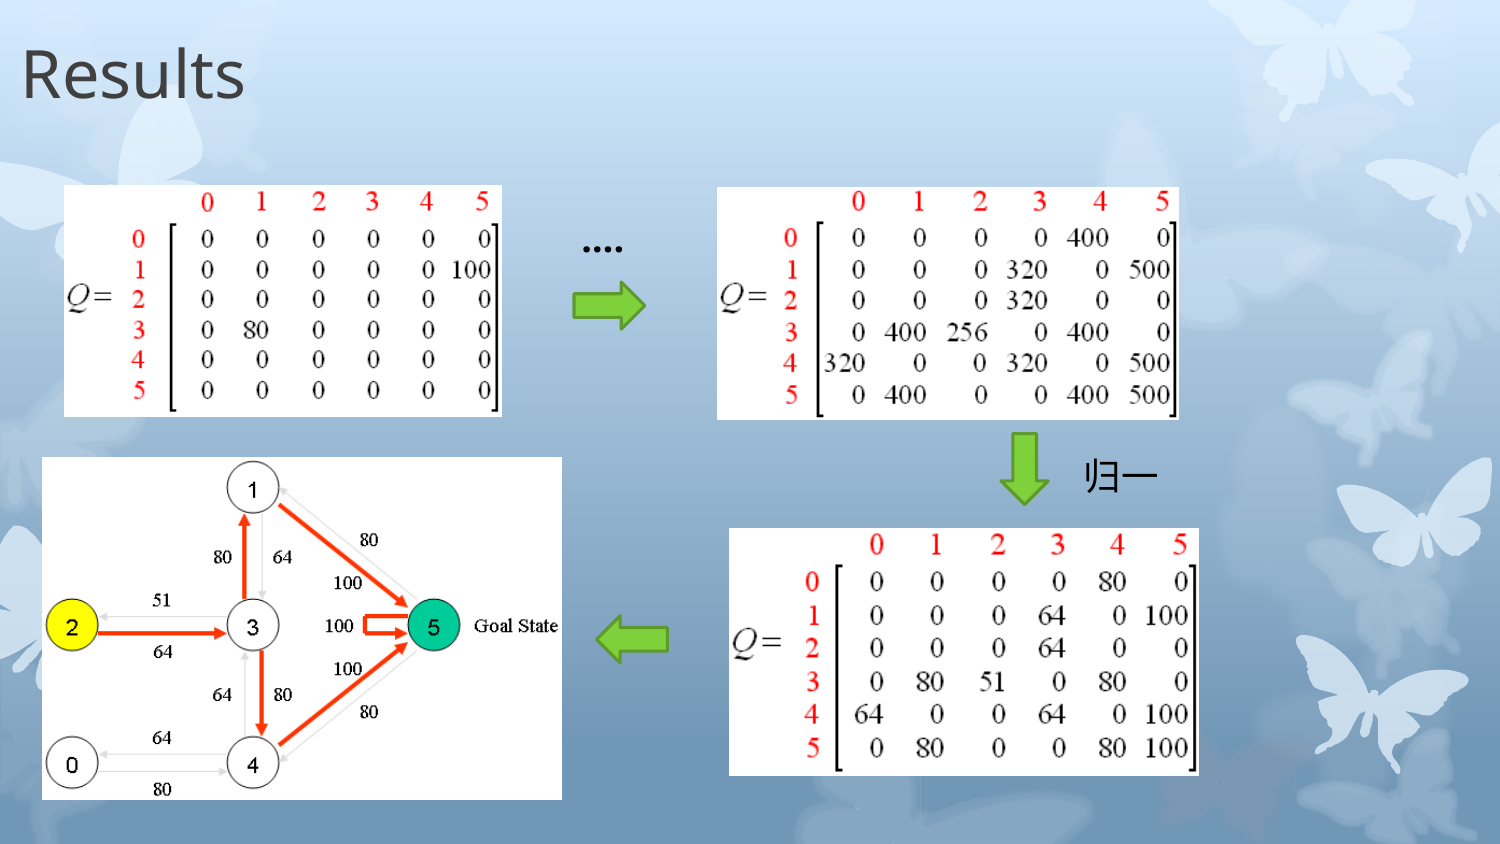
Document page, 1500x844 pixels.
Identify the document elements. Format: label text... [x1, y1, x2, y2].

text_box 归一 [1068, 445, 1174, 506]
text_box [572, 280, 646, 331]
text_box [999, 432, 1050, 506]
picture [41, 456, 562, 801]
title Results [5, 5, 1495, 139]
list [64, 185, 503, 417]
picture [716, 187, 1179, 421]
text_box …. [566, 207, 640, 268]
picture [728, 528, 1200, 777]
text_box [595, 614, 669, 665]
